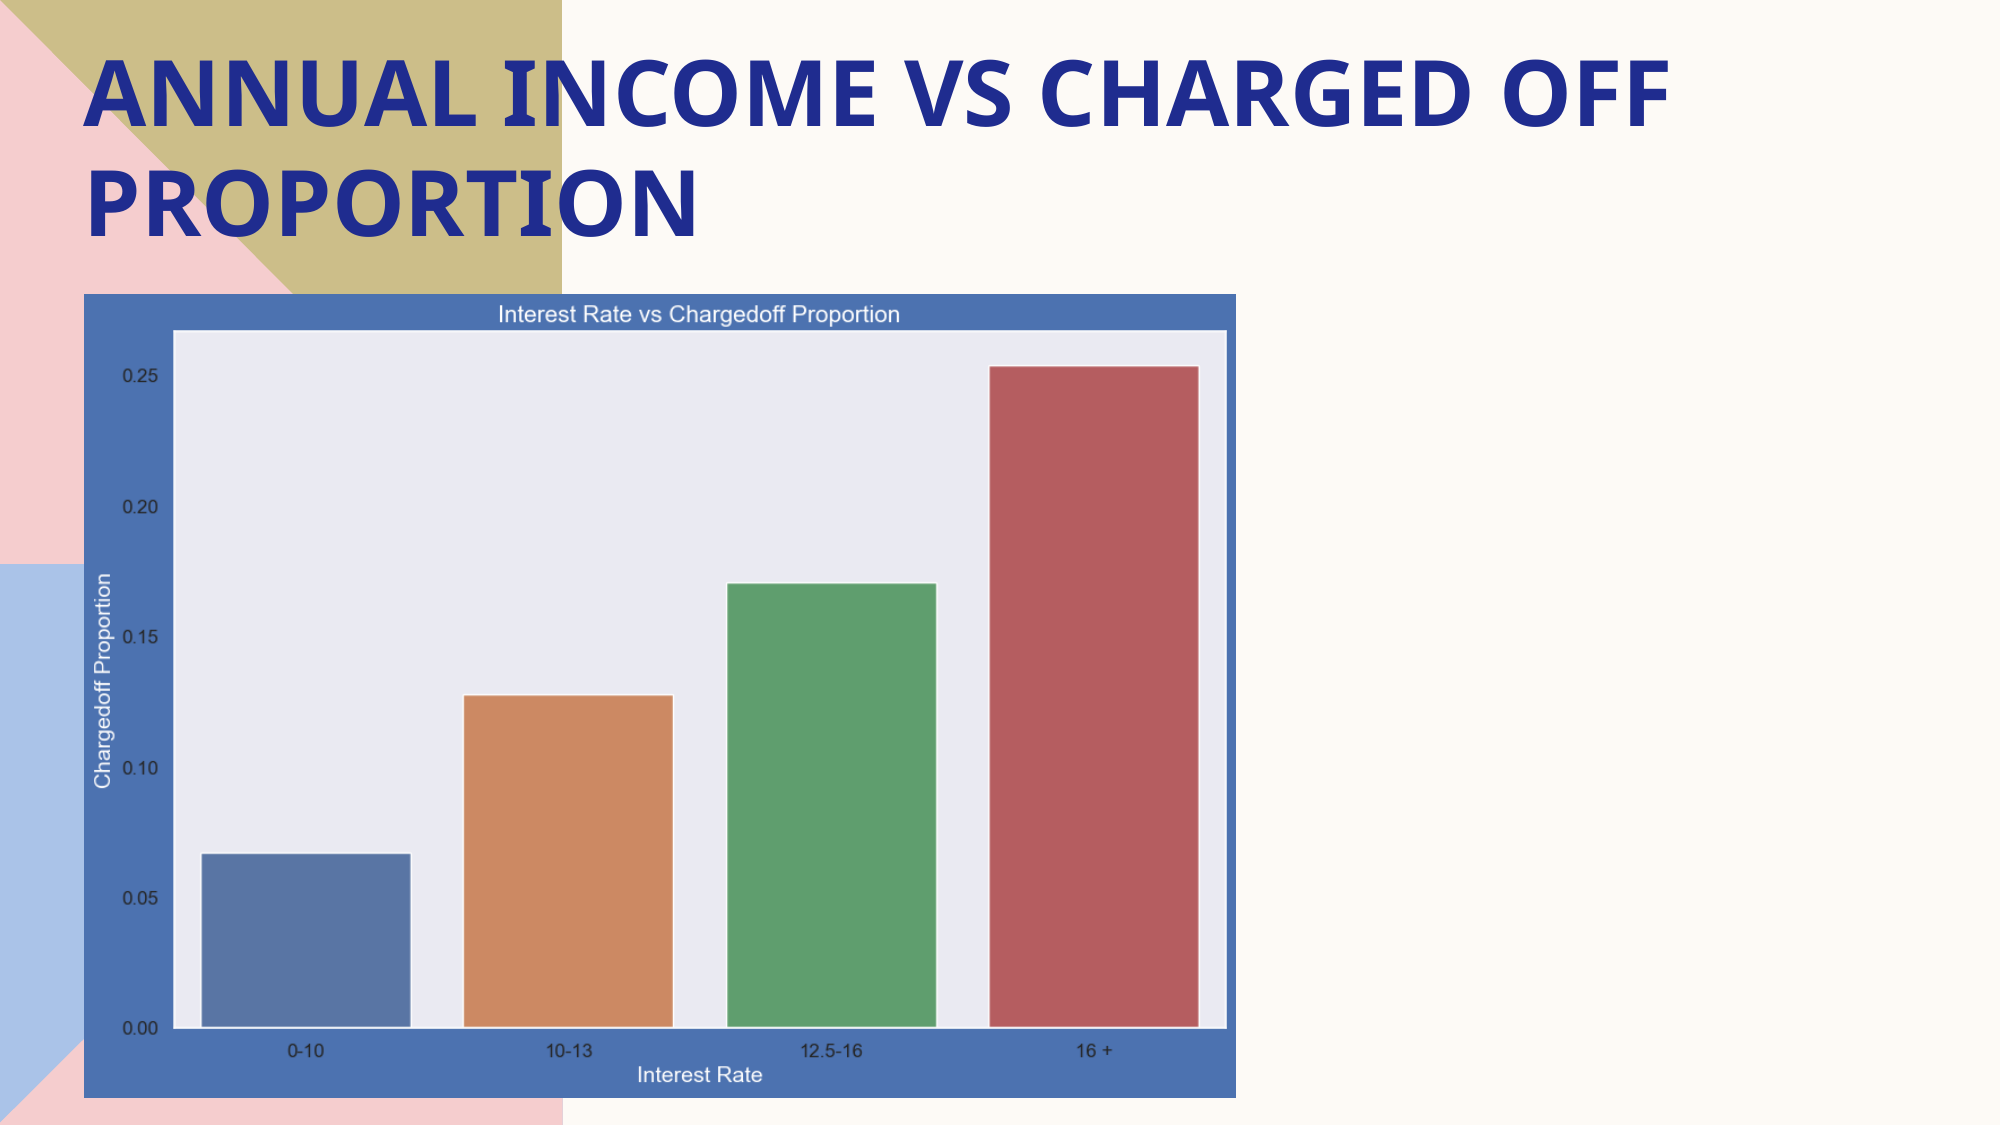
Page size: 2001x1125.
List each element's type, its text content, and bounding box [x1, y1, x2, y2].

picture [84, 294, 1236, 1098]
title Annual Income vs charged off Proportion [68, 27, 1794, 245]
